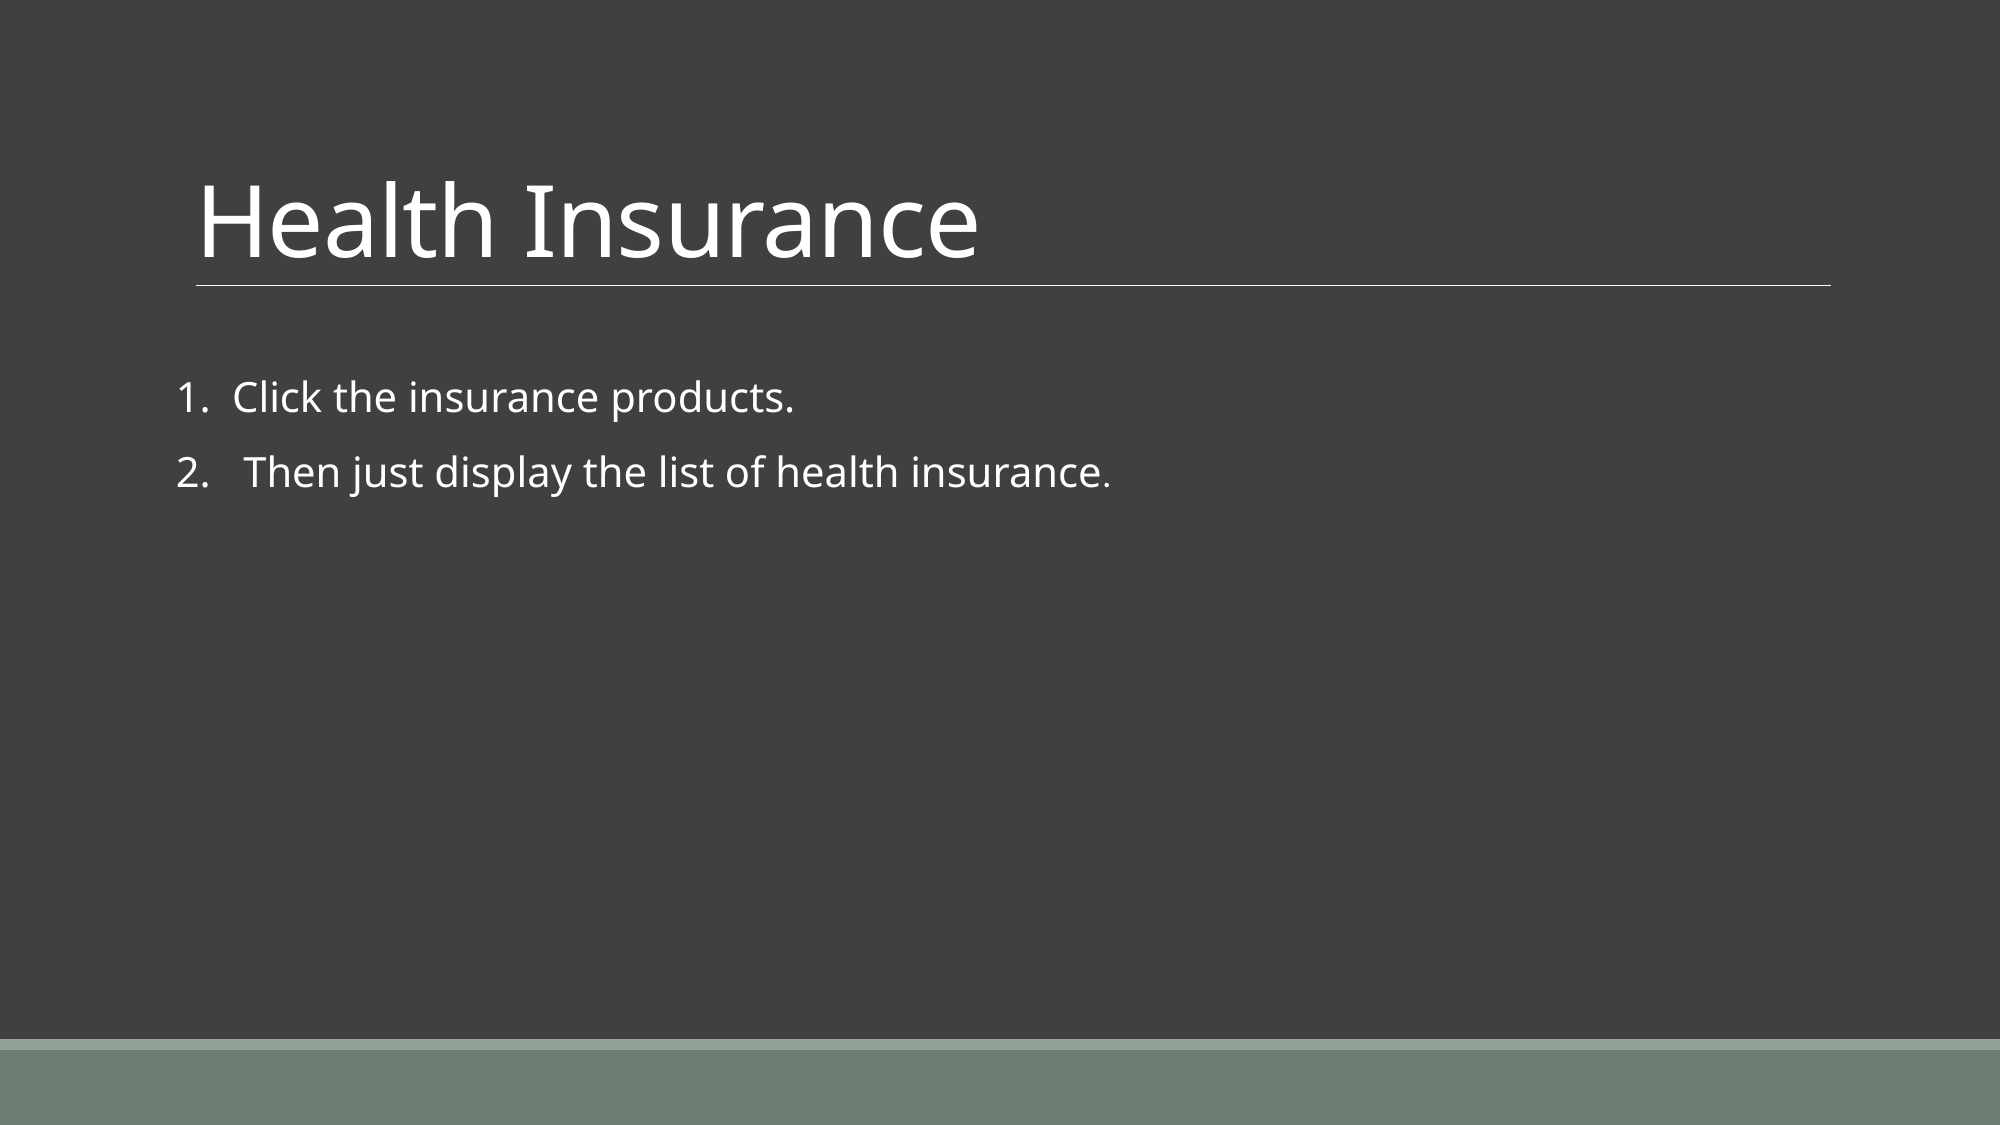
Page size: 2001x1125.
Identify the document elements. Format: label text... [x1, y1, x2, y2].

text_box Click the insurance products. 2. Then just display the list of health insurance. [160, 337, 1883, 503]
title Health Insurance [180, 47, 1830, 285]
